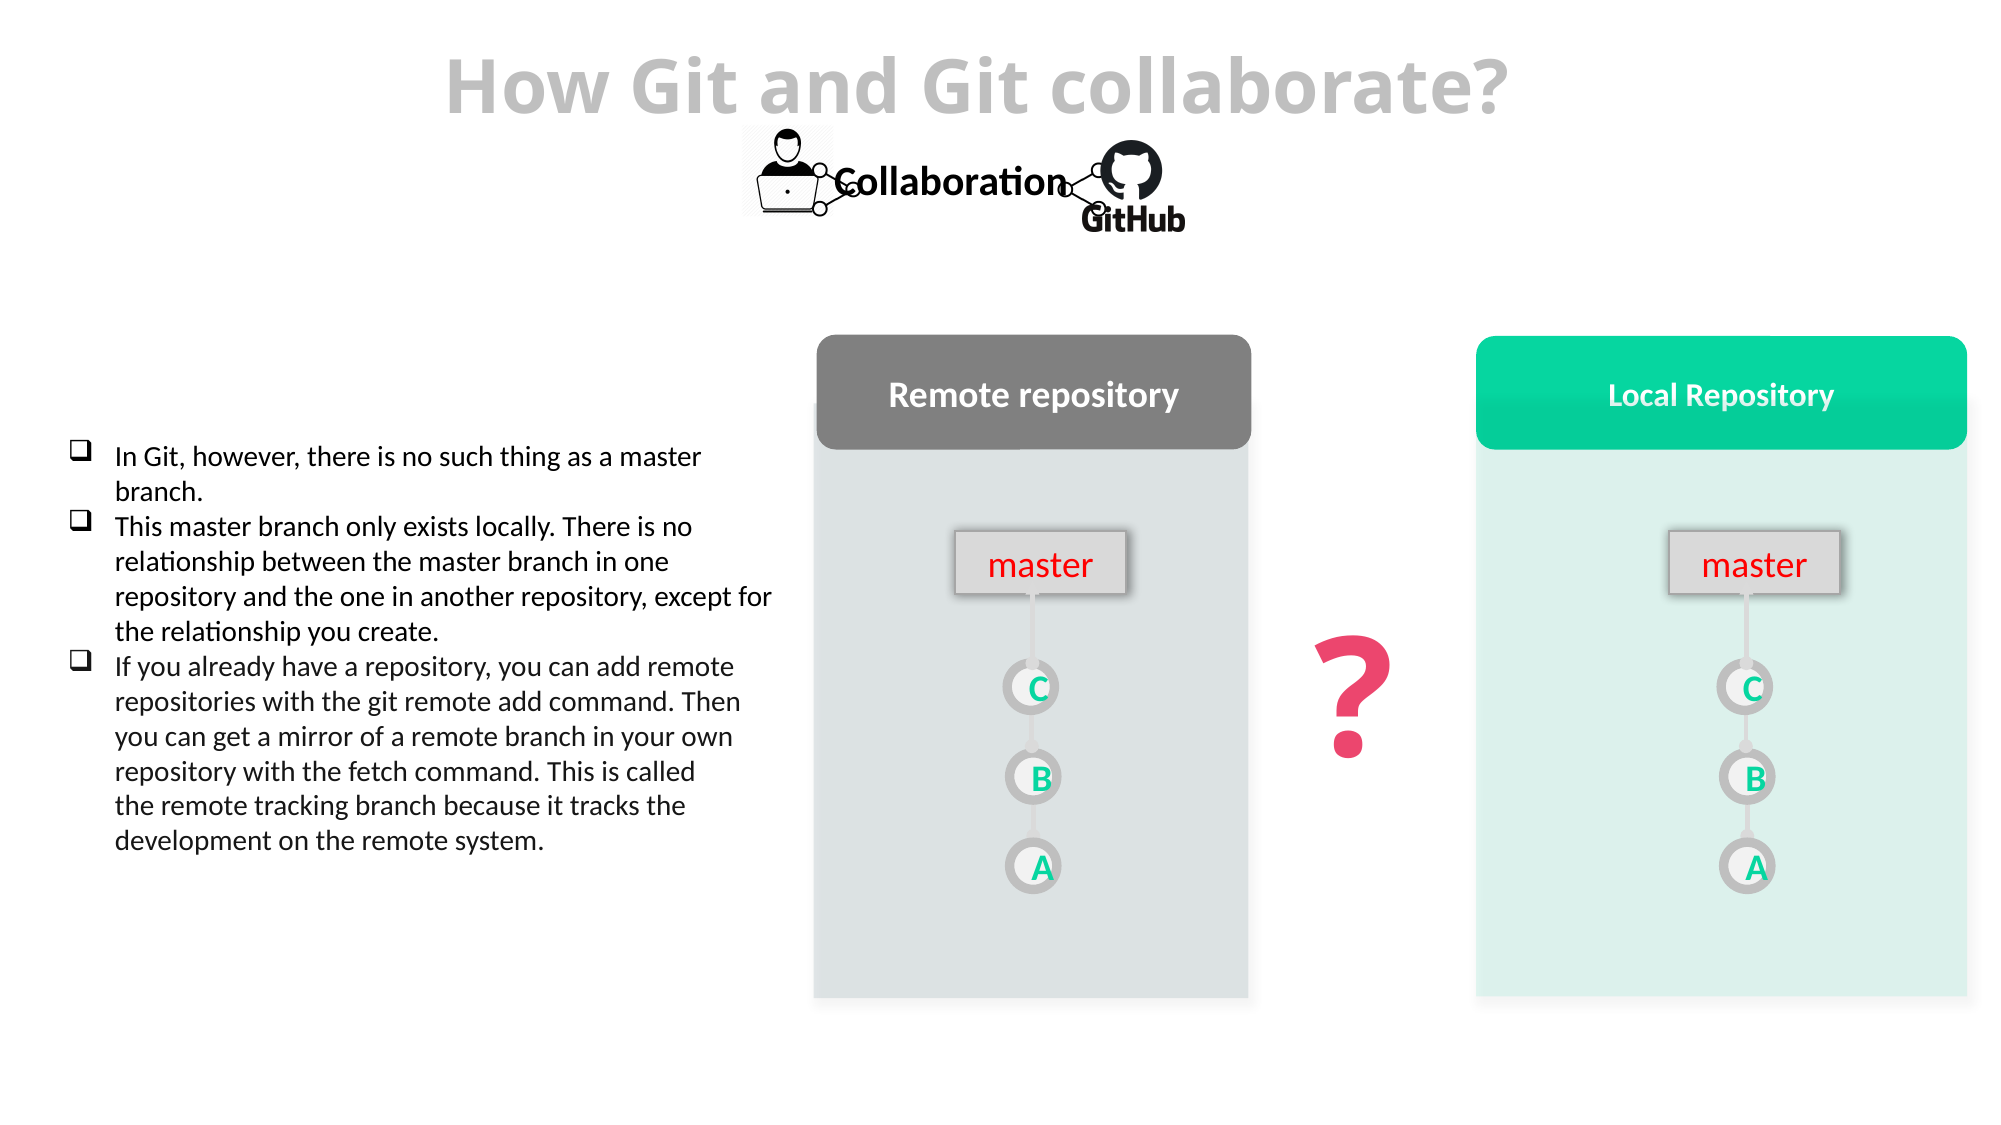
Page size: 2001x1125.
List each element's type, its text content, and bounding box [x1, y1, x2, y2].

text_box B [1722, 752, 1772, 802]
text_box master [954, 530, 1127, 595]
text_box B [1008, 752, 1058, 802]
text_box A [1008, 841, 1058, 891]
picture [1049, 140, 1185, 232]
text_box A [1722, 841, 1772, 891]
text_box [813, 402, 1249, 999]
text_box C [1720, 662, 1770, 712]
text_box How Git and Git collaborate? [182, 31, 1771, 137]
text_box master [1668, 530, 1841, 595]
text_box Remote repository [815, 333, 1253, 451]
text_box In Git, however, there is no such thing as a master branch. This master branch only exists locally. There is no relationship between the master branch in one repository and the one in another repository, except for the relationship you create. If you already have a repository, you can add remote repositories with the git remote add command. Then you can get a mirror of a remote branch in your own repository with the fetch command. This is called the remote tracking branch because it tracks the development on the remote system. [53, 429, 804, 864]
picture [741, 124, 869, 222]
text_box [1475, 399, 1968, 998]
text_box C [1006, 662, 1056, 712]
text_box ? [1299, 582, 1440, 797]
text_box Local Repository [1475, 334, 1969, 393]
text_box Collaboration [834, 145, 1082, 211]
